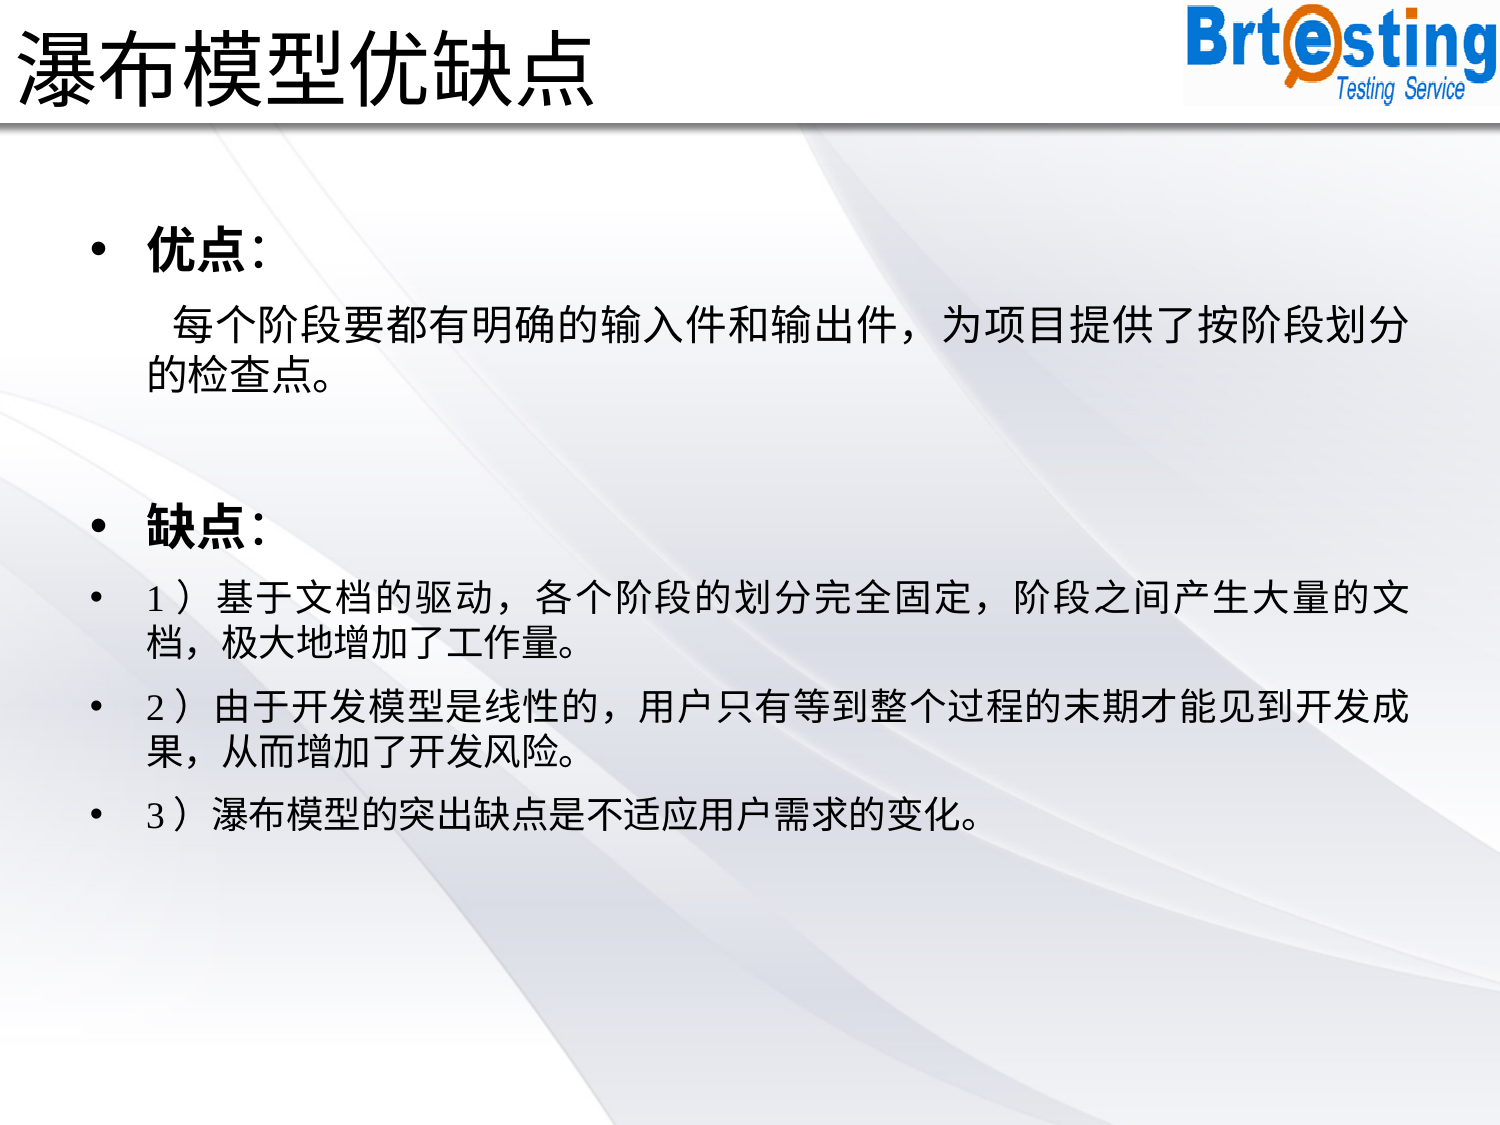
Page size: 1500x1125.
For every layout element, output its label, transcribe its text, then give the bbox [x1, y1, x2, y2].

list 优点： 每个阶段要都有明确的输入件和输出件，为项目提供了按阶段划分的检查点。 缺点： 1）基于文档的驱动，各个阶段的划分完全固定，阶段之间产生大量的文档，极大地增加了工作量。 2）由于开发模型是线性的，用户只有等到整个过程的末期才能见到开发成果，从而增加了开发风险。 3）瀑布模型的突出缺点是不适应用户需求的变化。 [75, 210, 1425, 954]
picture [0, 123, 1500, 1125]
title 瀑布模型优缺点 [0, 9, 1350, 118]
picture [1183, 0, 1500, 106]
